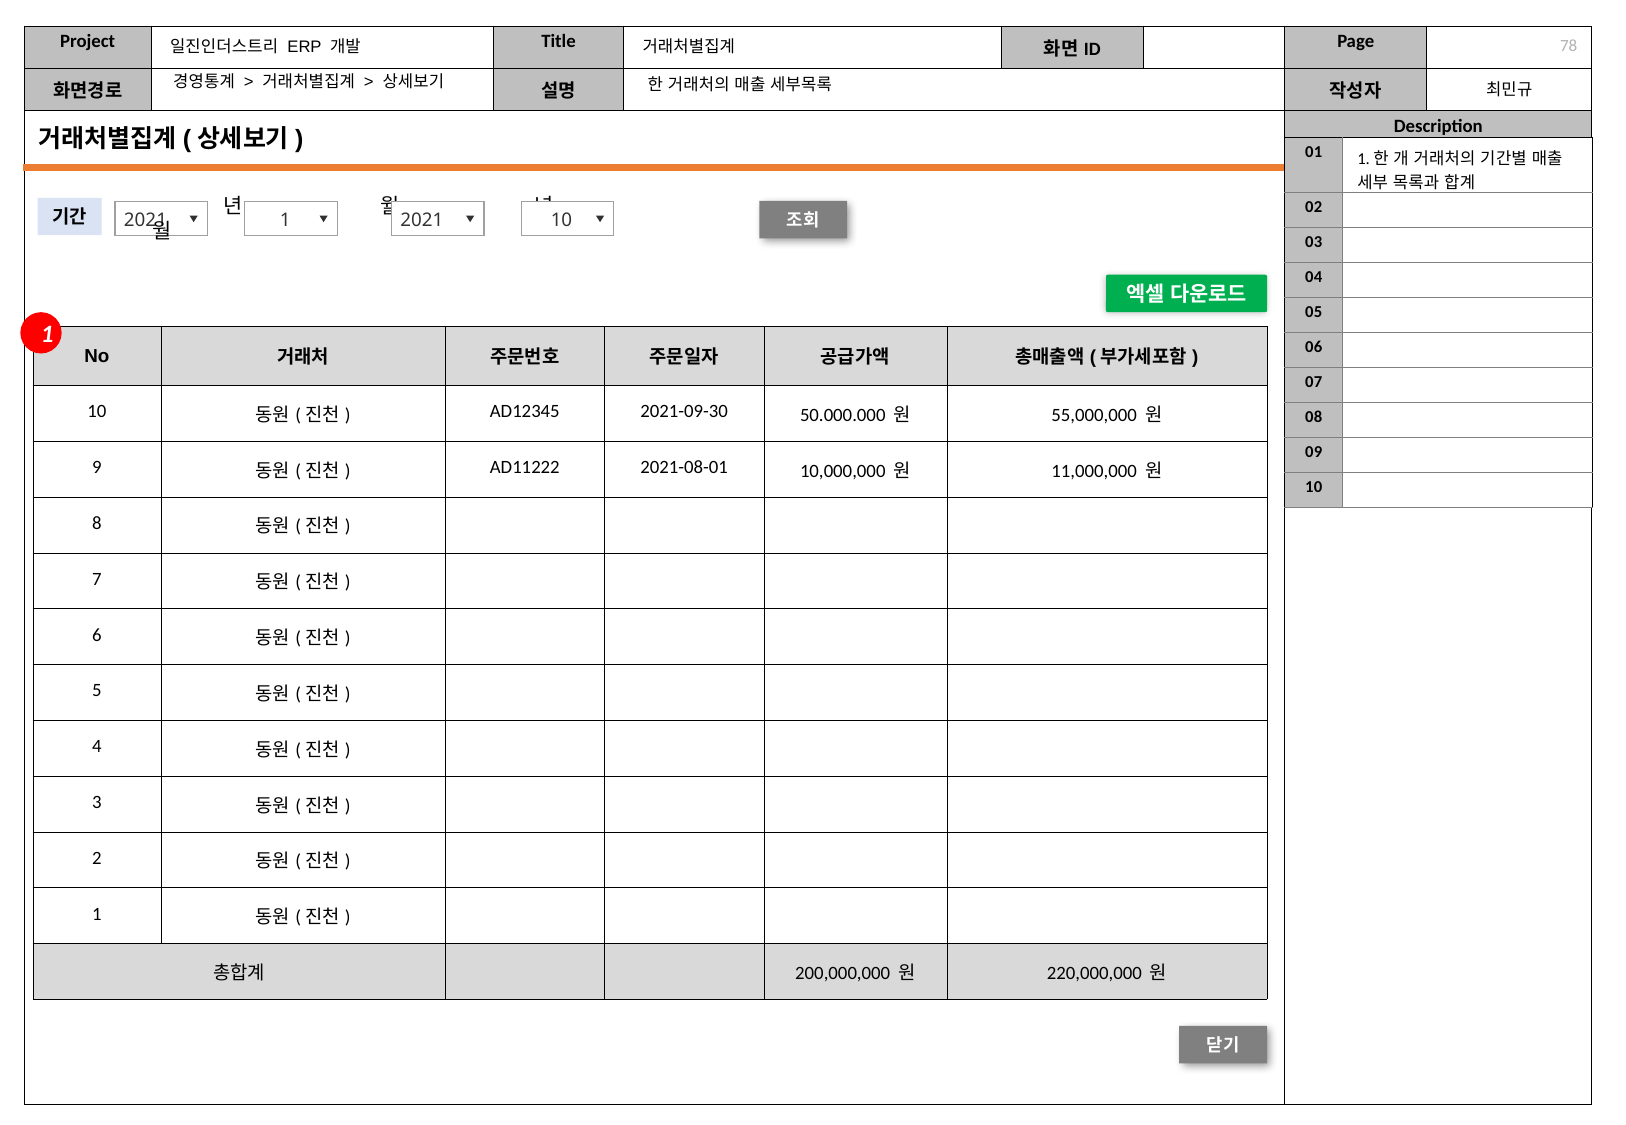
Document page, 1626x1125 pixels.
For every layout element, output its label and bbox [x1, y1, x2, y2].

table_cell [605, 777, 764, 832]
text_box [1178, 1025, 1268, 1064]
table_cell [1343, 473, 1592, 507]
table_cell [1285, 298, 1342, 332]
table_cell [1285, 438, 1342, 472]
text_box [1104, 273, 1269, 314]
table_header [765, 327, 947, 385]
table_cell [948, 665, 1267, 720]
table_cell [948, 833, 1267, 887]
table_cell [765, 777, 947, 832]
table_cell [605, 498, 764, 553]
table_cell [765, 833, 947, 887]
table_cell [34, 833, 161, 887]
text_box [103, 197, 662, 239]
table_cell [446, 442, 604, 497]
table_header [1285, 138, 1342, 192]
text_box [632, 66, 848, 101]
table_cell [1285, 368, 1342, 402]
text_box [758, 200, 848, 239]
table_cell [605, 442, 764, 497]
table_header [34, 327, 161, 385]
text_box [627, 28, 751, 64]
table_cell [446, 888, 604, 943]
table_cell [948, 498, 1267, 553]
table_cell [605, 833, 764, 887]
table_cell [162, 498, 445, 553]
table_cell [1343, 403, 1592, 437]
text_box [1143, 24, 1285, 100]
table_cell [605, 609, 764, 664]
table_cell [34, 386, 161, 441]
table_cell [1343, 333, 1592, 367]
table_cell [1285, 193, 1342, 227]
table_cell [34, 777, 161, 832]
text_box [37, 197, 102, 236]
text_box [155, 28, 460, 99]
table_cell [446, 665, 604, 720]
table_cell [162, 609, 445, 664]
table_cell [605, 554, 764, 608]
table_cell [948, 442, 1267, 497]
table_cell [34, 609, 161, 664]
table_cell [605, 944, 764, 999]
text_box [24, 115, 319, 161]
table_cell [765, 442, 947, 497]
table_cell [446, 777, 604, 832]
table_cell [765, 721, 947, 776]
table_cell [605, 665, 764, 720]
table_header [605, 327, 764, 385]
table_cell [765, 609, 947, 664]
table_cell [162, 721, 445, 776]
table_cell [948, 554, 1267, 608]
table_cell [765, 944, 947, 999]
table_cell [1285, 333, 1342, 367]
table_header [446, 327, 604, 385]
slide_number [1285, 29, 1593, 61]
table_cell [765, 554, 947, 608]
table_cell [446, 498, 604, 553]
table_cell [605, 386, 764, 441]
table_cell [1285, 228, 1342, 262]
table_cell [1343, 193, 1592, 227]
table_cell [605, 888, 764, 943]
table_cell [34, 944, 445, 999]
table_cell [765, 498, 947, 553]
table_cell [34, 498, 161, 553]
table_cell [948, 386, 1267, 441]
table_cell [162, 554, 445, 608]
table_cell [34, 888, 161, 943]
table_cell [948, 777, 1267, 832]
table_cell [162, 665, 445, 720]
table_cell [34, 554, 161, 608]
table_header [948, 327, 1267, 385]
table_cell [948, 609, 1267, 664]
table_cell [162, 833, 445, 887]
table_cell [948, 721, 1267, 776]
table_cell [1343, 263, 1592, 297]
table_cell [1343, 228, 1592, 262]
table_cell [948, 888, 1267, 943]
table_cell [1343, 368, 1592, 402]
table_cell [446, 386, 604, 441]
table_cell [162, 442, 445, 497]
table_cell [1285, 403, 1342, 437]
table_cell [1285, 473, 1342, 507]
table_cell [1343, 298, 1592, 332]
table_cell [446, 609, 604, 664]
table_cell [446, 721, 604, 776]
table_cell [162, 386, 445, 441]
table_header [162, 327, 445, 385]
table_cell [1285, 263, 1342, 297]
table_cell [446, 833, 604, 887]
table_cell [446, 554, 604, 608]
table_cell [34, 665, 161, 720]
table_cell [948, 944, 1267, 999]
table_cell [1343, 438, 1592, 472]
table_cell [765, 665, 947, 720]
table_cell [765, 386, 947, 441]
table_cell [446, 944, 604, 999]
table_cell [34, 721, 161, 776]
table_cell [765, 888, 947, 943]
table_cell [162, 777, 445, 832]
table_header [1343, 138, 1592, 192]
text_box [19, 311, 63, 355]
table_cell [162, 888, 445, 943]
table_cell [34, 442, 161, 497]
table_cell [605, 721, 764, 776]
